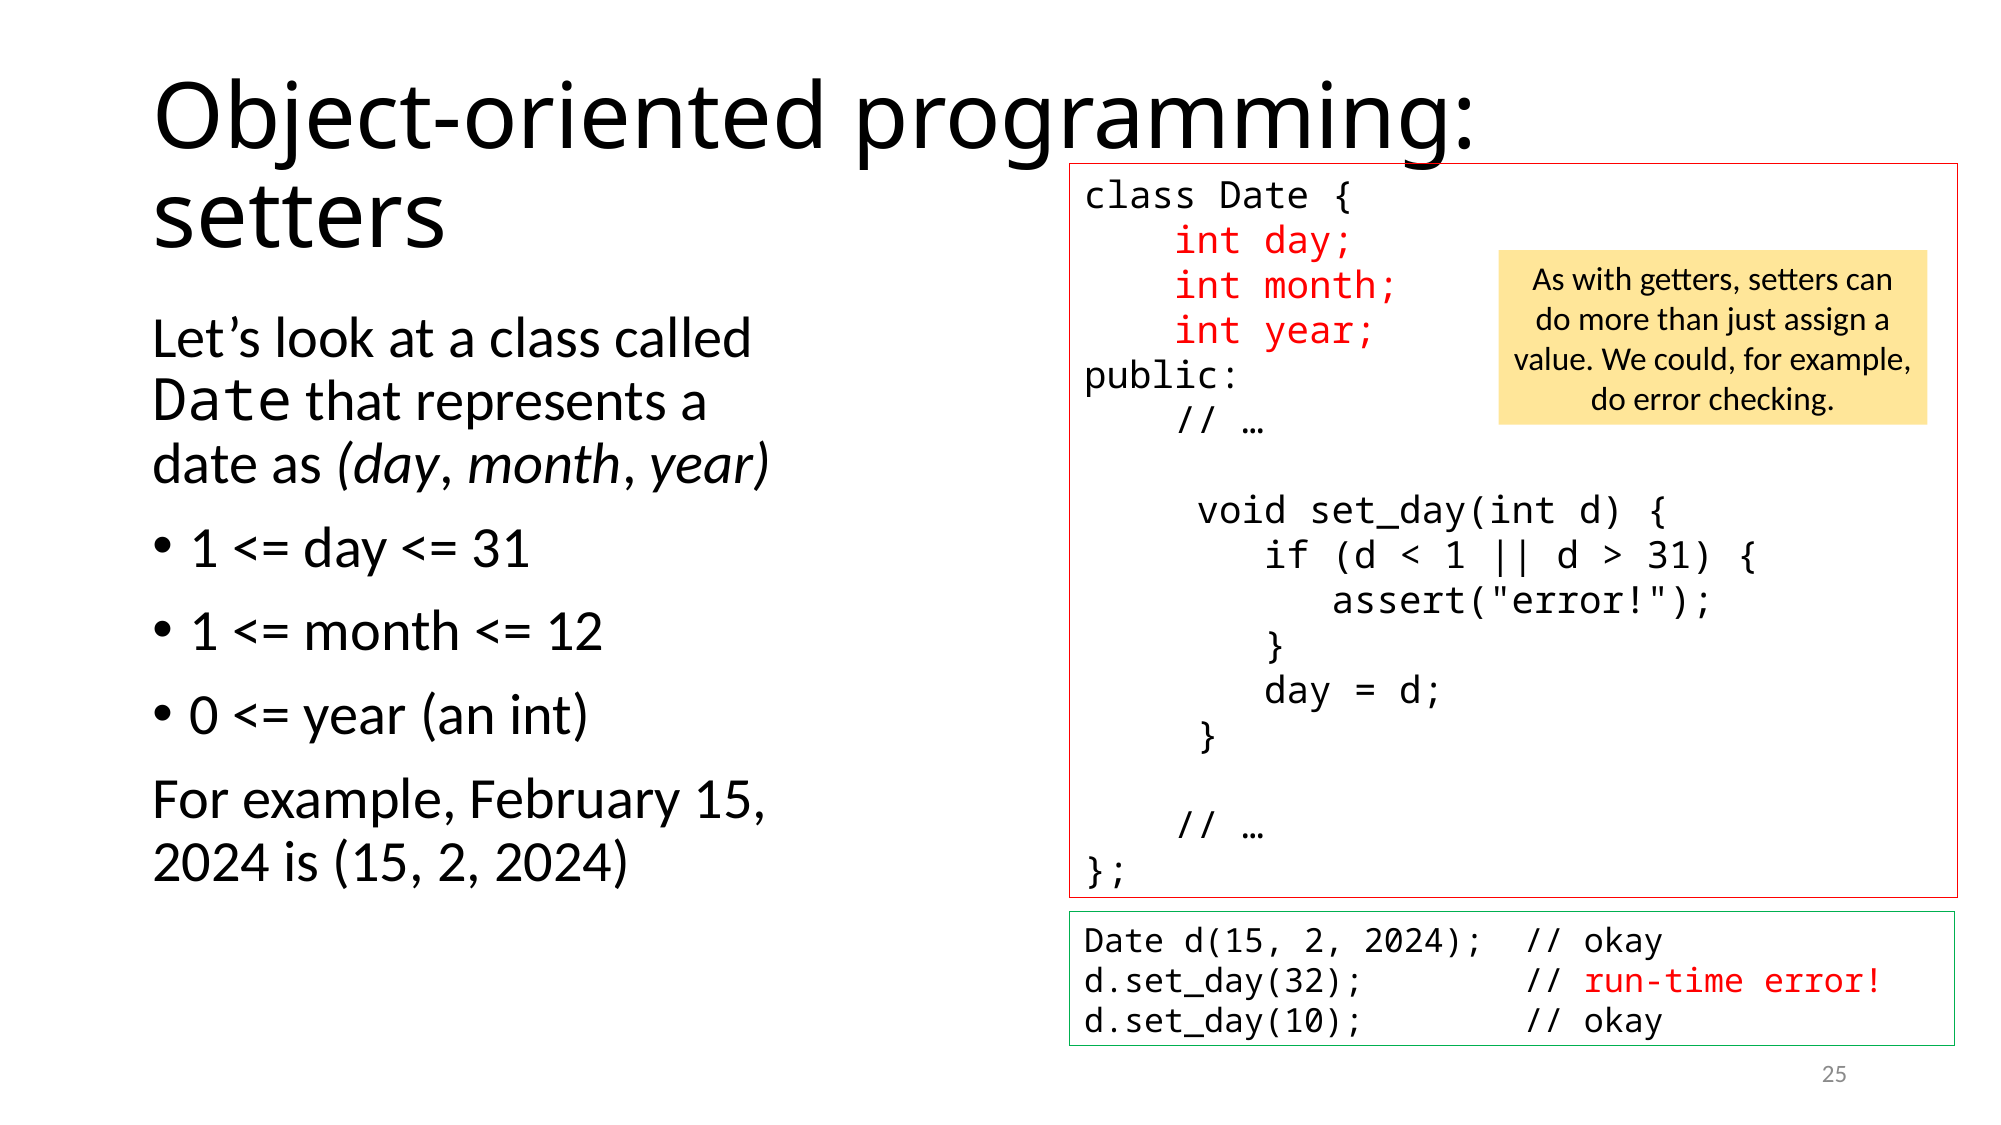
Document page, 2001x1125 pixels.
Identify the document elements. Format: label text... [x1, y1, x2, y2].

list Let’s look at a class called Date that represents a date as (day, month, year) 1 <= day <= 31 1 <= month <= 12 0 <= year (an int) For example, February 15, 2024 is (15, 2, 2024) [137, 299, 789, 1014]
text_box As with getters, setters can do more than just assign a value. We could, for example, do error checking. [1498, 250, 1928, 425]
text_box class Date { int day; int month; int year; public: // … void set_day(int d) { if (d < 1 || d > 31) { assert("error!"); } day = d; } // … }; [1069, 163, 1958, 898]
slide_number 25 [1412, 1046, 1863, 1103]
text_box Date d(15, 2, 2024); // okay d.set_day(32); // run-time error! d.set_day(10); // okay [1069, 911, 1955, 1046]
title Object-oriented programming: setters [137, 59, 1970, 278]
